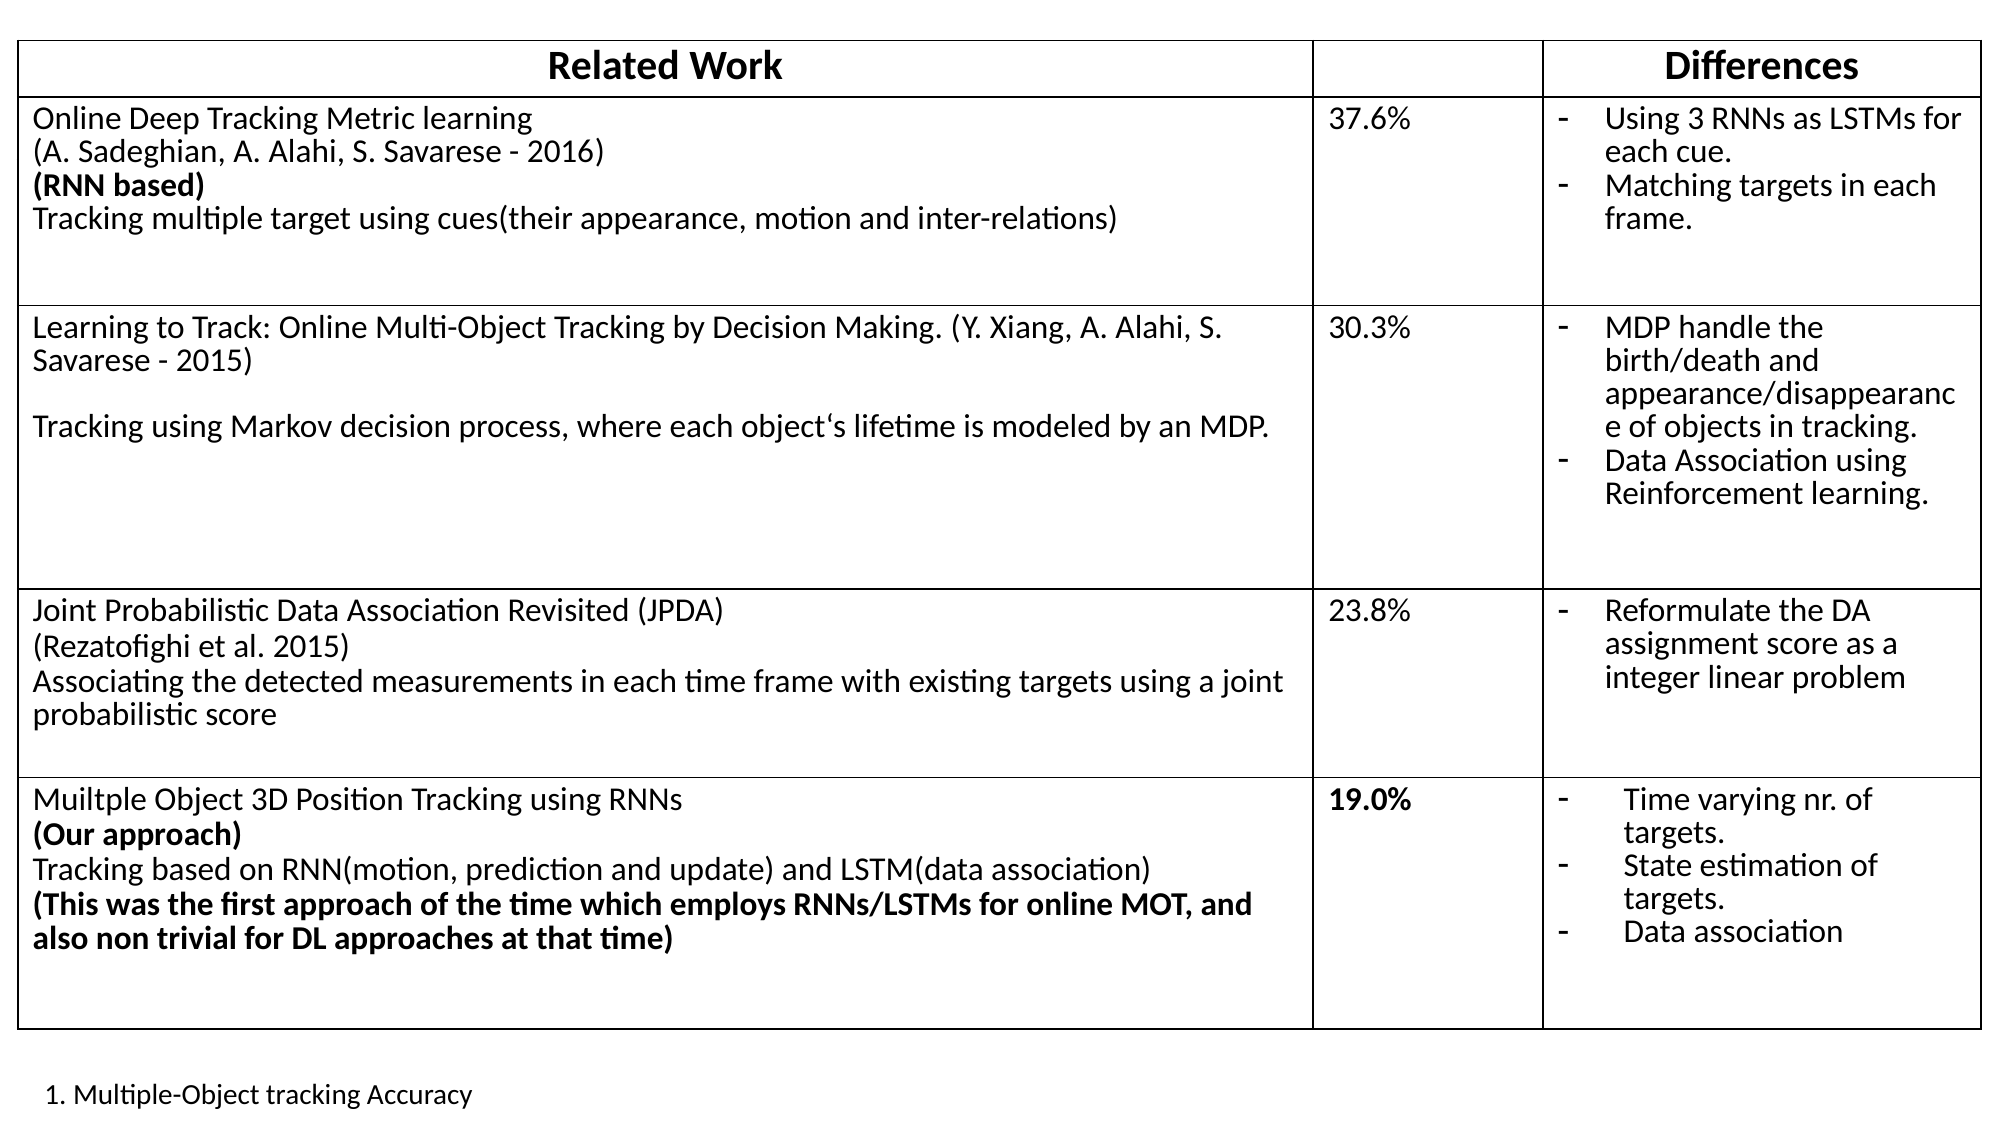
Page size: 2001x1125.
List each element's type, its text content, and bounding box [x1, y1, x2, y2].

text_box 1. Multiple-Object tracking Accuracy [28, 1061, 1214, 1125]
